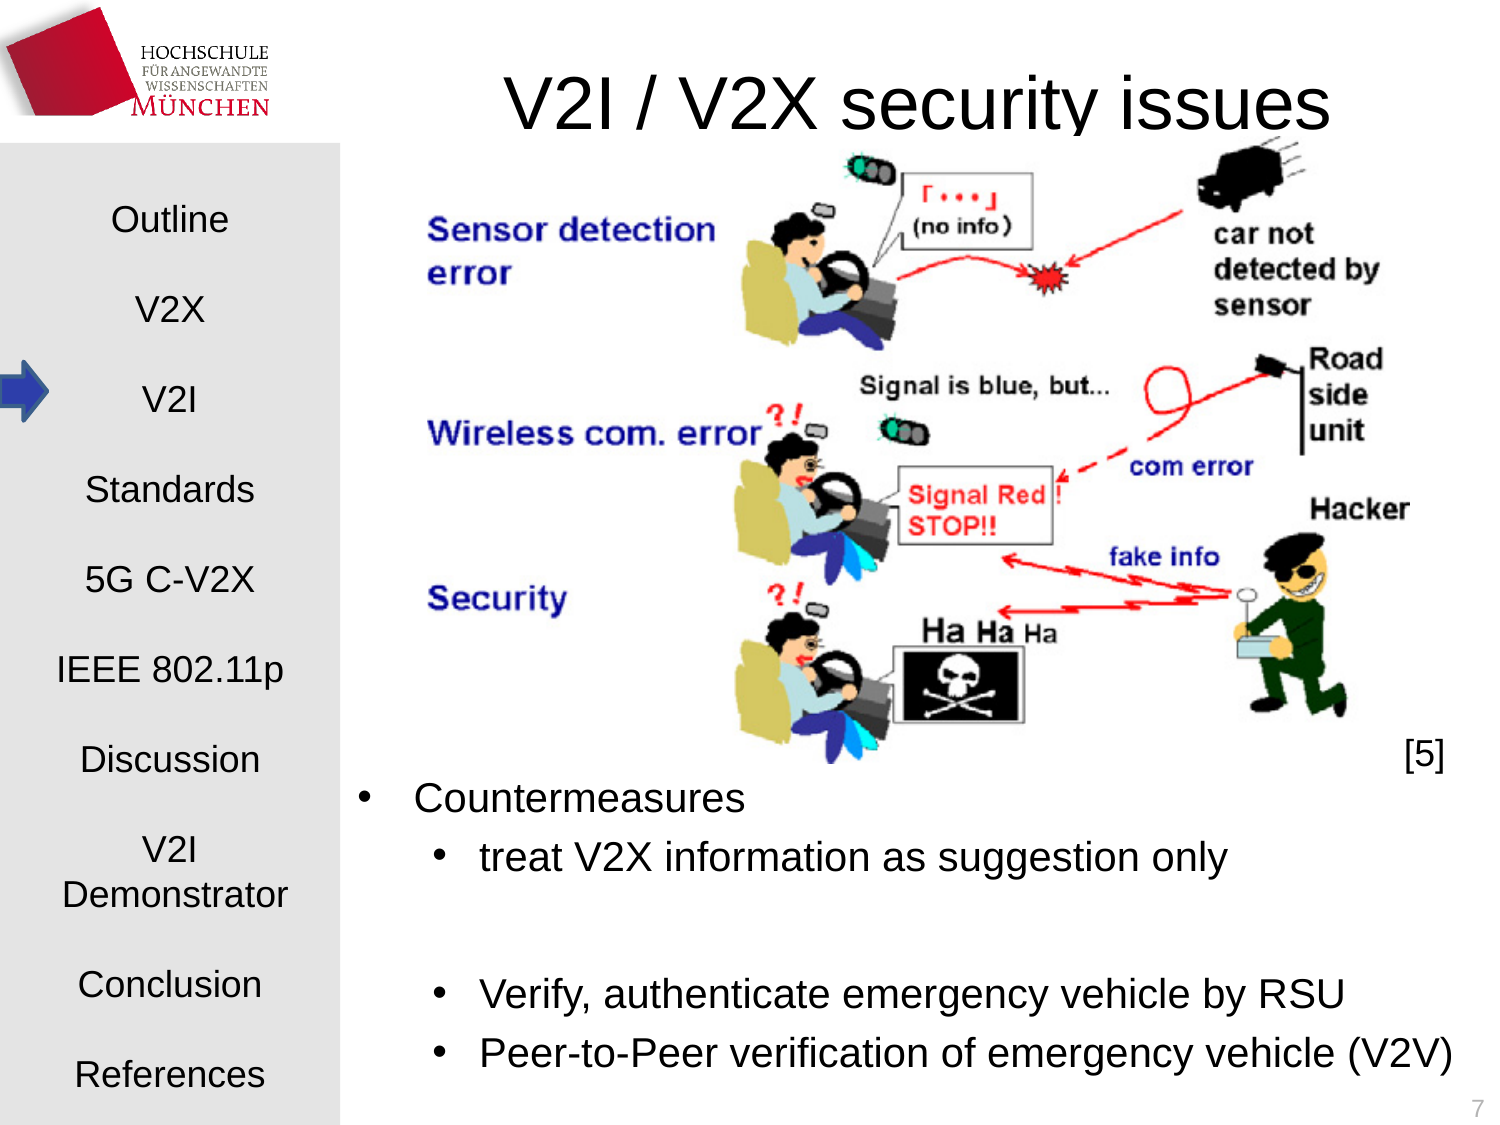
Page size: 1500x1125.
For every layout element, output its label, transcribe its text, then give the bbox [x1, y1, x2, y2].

picture [0, 0, 269, 116]
list Countermeasures treat V2X information as suggestion only Verify, authenticate emergency vehicle by RSU Peer-to-Peer verification of emergency vehicle (V2V) [342, 763, 1495, 1098]
text_box [5] [1389, 721, 1461, 782]
slide_number 7 [1382, 1095, 1500, 1119]
title V2I / V2X security issues [342, 46, 1495, 137]
text_box [0, 359, 49, 423]
picture [426, 136, 1410, 764]
